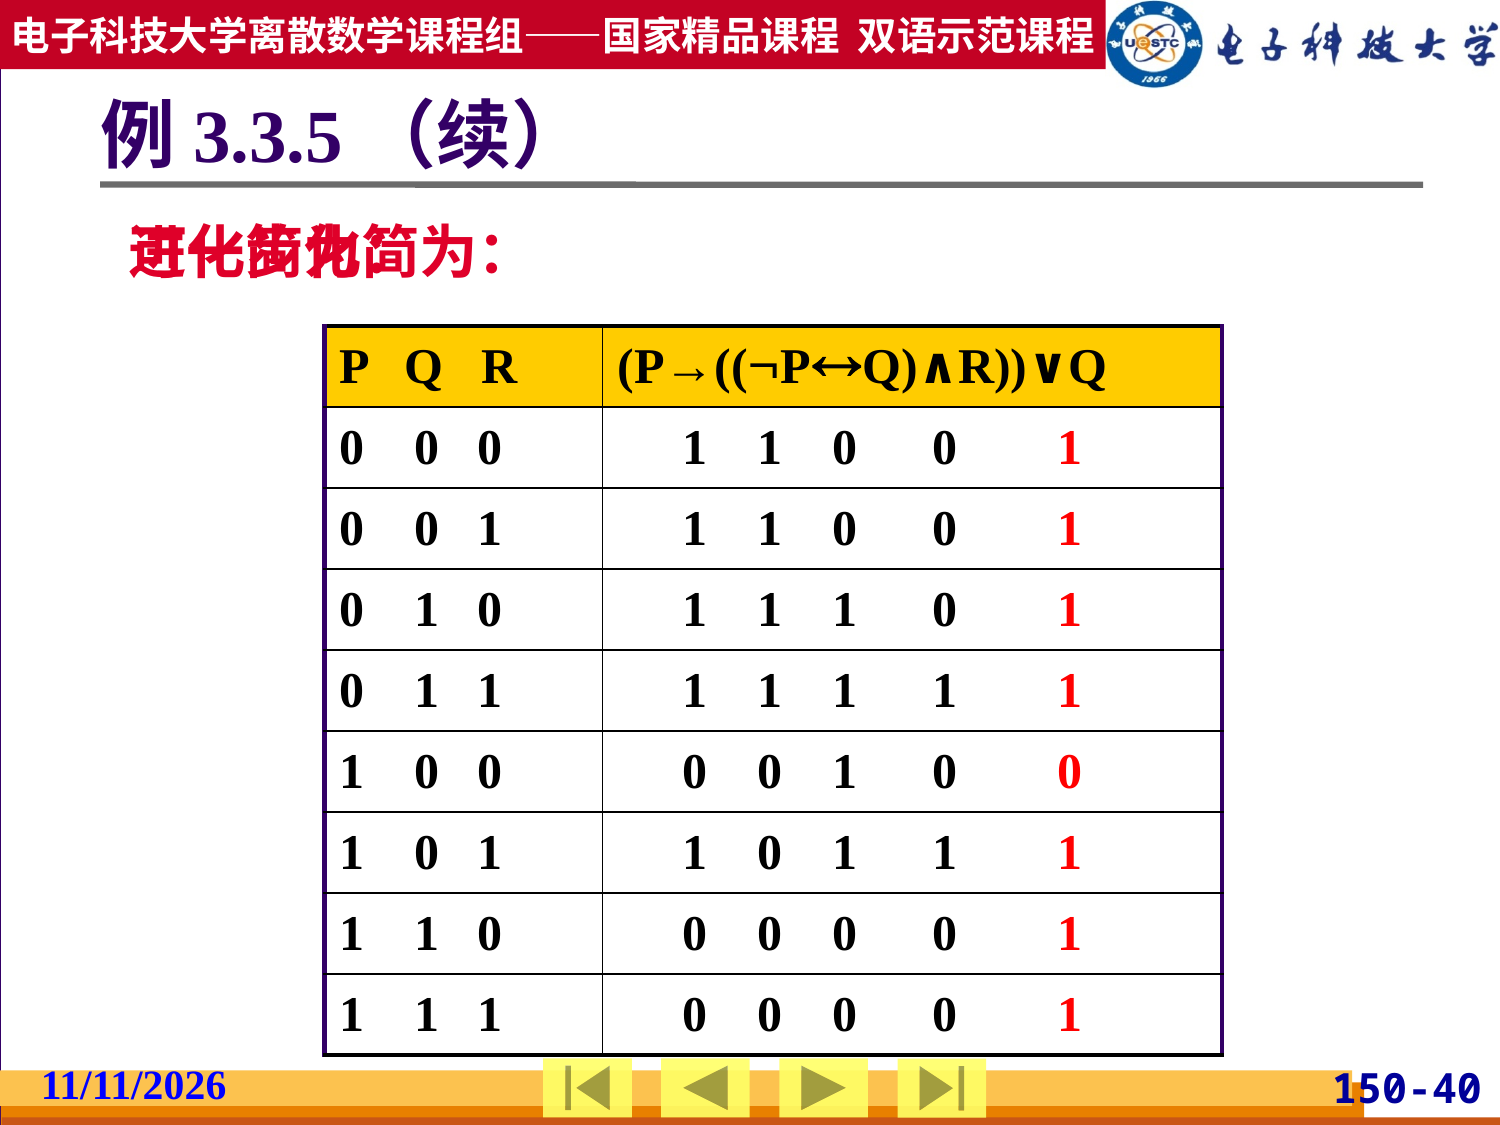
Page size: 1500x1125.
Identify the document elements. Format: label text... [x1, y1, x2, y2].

table_cell 1 0 1 1 1 [603, 813, 1220, 892]
table_cell 1 1 0 0 1 [603, 408, 1220, 487]
table_cell 0 0 0 [327, 408, 602, 487]
table_cell 1 1 1 [327, 975, 602, 1053]
text_box 可化简为： [114, 208, 436, 293]
table_cell 1 1 0 [327, 894, 602, 973]
text_box 进一步化简为： [436, 208, 552, 293]
table_cell 1 0 1 [327, 813, 602, 892]
table_cell 0 1 0 [327, 570, 602, 649]
picture [1105, 0, 1500, 89]
table_cell 1 1 1 0 1 [603, 570, 1220, 649]
table_cell 1 1 1 1 1 [603, 651, 1220, 730]
table_cell 1 0 0 [327, 732, 602, 811]
table_header P Q R [327, 328, 602, 406]
table_cell 0 0 0 0 1 [603, 894, 1220, 973]
table_cell 0 0 1 [327, 489, 602, 568]
table_cell 1 1 0 0 1 [603, 489, 1220, 568]
table_cell 0 0 1 0 0 [603, 732, 1220, 811]
table_header (P→((PQ)∧R))∨Q [603, 328, 1220, 406]
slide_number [34, 1057, 284, 1109]
table_cell 0 1 1 [327, 651, 602, 730]
table_cell 0 0 0 0 1 [603, 975, 1220, 1053]
title 例3.3.5（续） [100, 36, 1069, 240]
